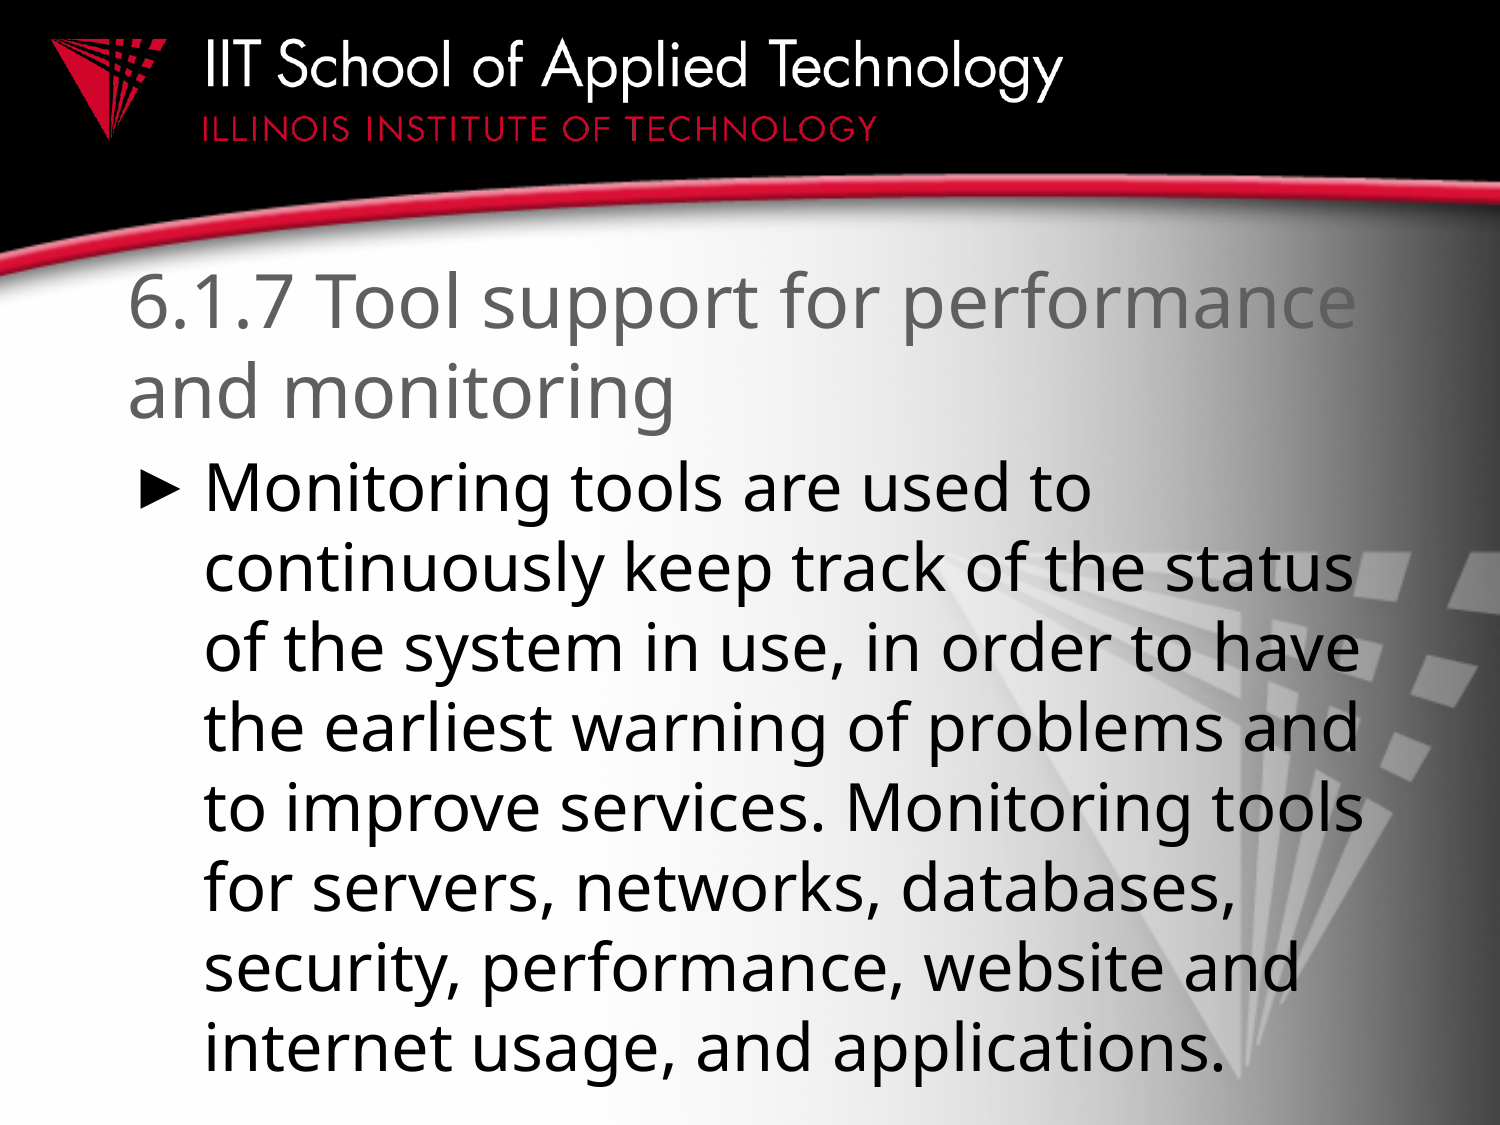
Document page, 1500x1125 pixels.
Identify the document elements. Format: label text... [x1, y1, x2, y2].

title 6.1.7 Tool support for performance and monitoring [112, 249, 1388, 437]
picture [0, 0, 1500, 1125]
list Monitoring tools are used to continuously keep track of the status of the system in use, in order to have the earliest warning of problems and to improve services. Monitoring tools for servers, networks, databases, security, performance, website and internet usage, and applications. [112, 437, 1388, 1088]
